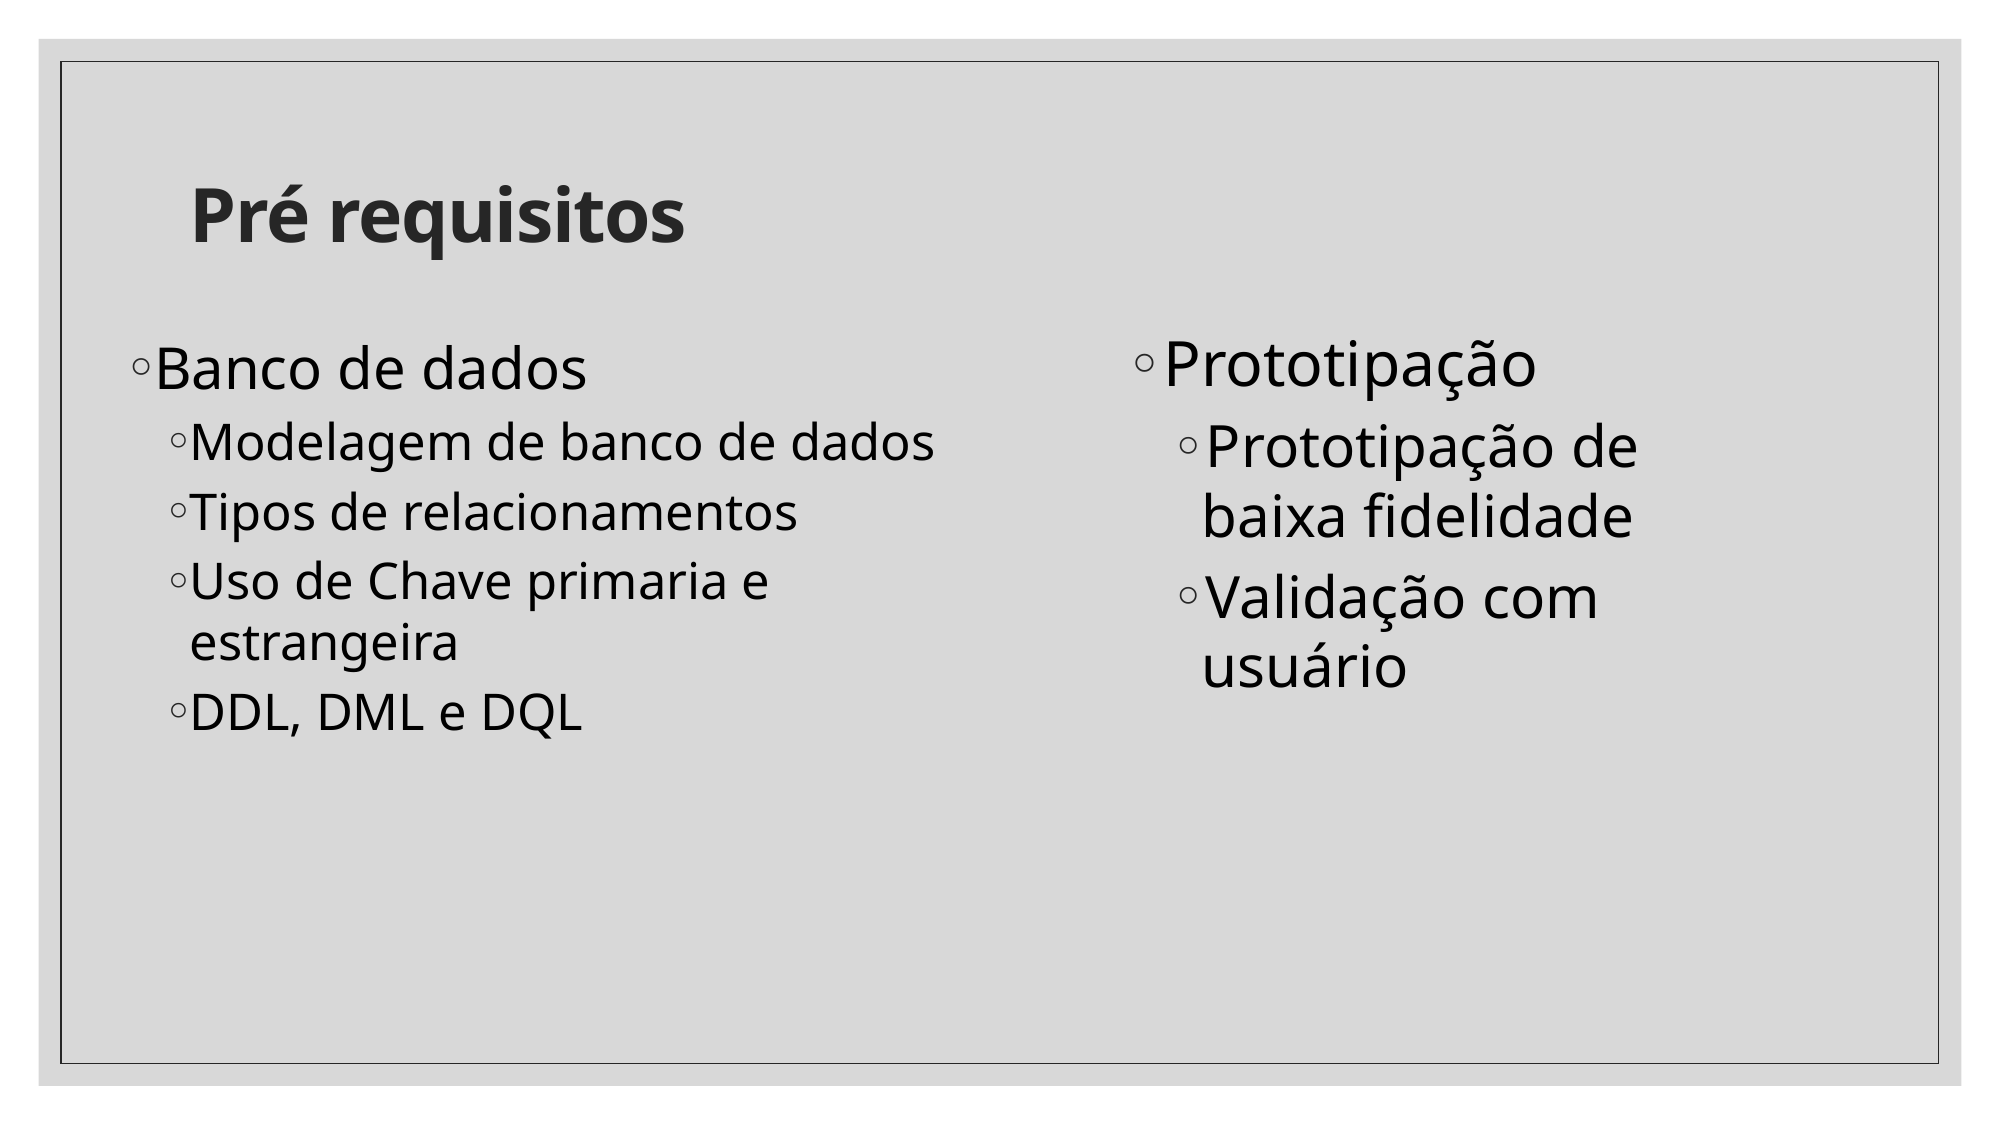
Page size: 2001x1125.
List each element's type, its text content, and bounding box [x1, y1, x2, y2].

list Prototipação Prototipação de baixa fidelidade Validação com usuário [1066, 316, 1811, 760]
text_box Banco de dados Modelagem de banco de dados Tipos de relacionamentos Uso de Chave primaria e estrangeira DDL, DML e DQL [109, 323, 956, 795]
title Pré requisitos [174, 105, 1825, 331]
